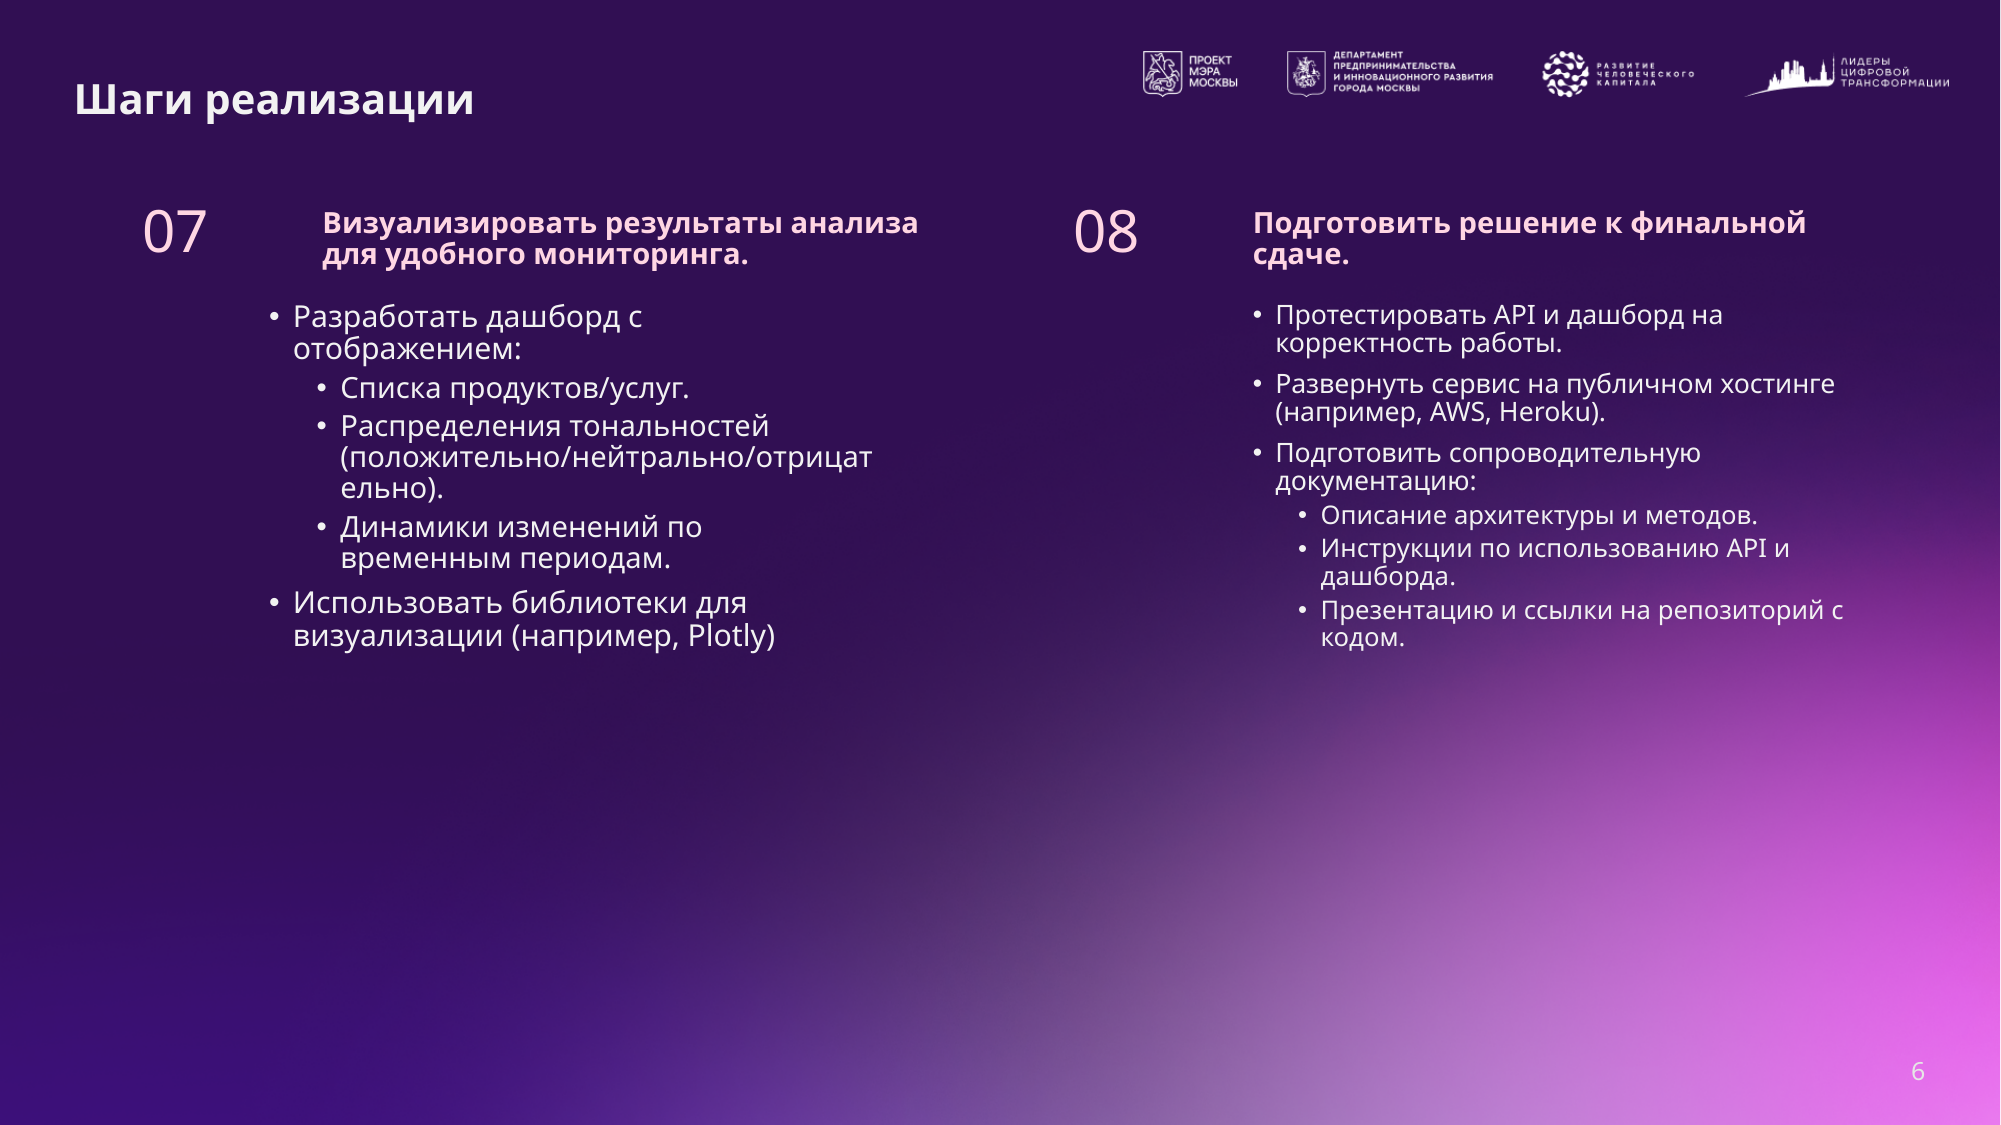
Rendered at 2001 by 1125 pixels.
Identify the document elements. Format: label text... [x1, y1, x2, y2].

list 08 [1058, 194, 1185, 265]
list Протестировать API и дашборд на корректность работы. Развернуть сервис на публичном хостинге (например, AWS, Heroku). Подготовить сопроводительную документацию: Описание архитектуры и методов. Инструкции по использованию API и дашборда. Презентацию и ссылки на репозиторий с кодом. [1237, 293, 1891, 664]
title Шаги реализации [58, 69, 1677, 131]
list Визуализировать результаты анализа для удобного мониторинга. [307, 200, 942, 271]
picture [0, 0, 2001, 1125]
list 07 [127, 194, 255, 265]
list Разработать дашборд с отображением: Списка продуктов/услуг. Распределения тональностей (положительно/нейтрально/отрицательно). Динамики изменений по временным периодам. Использовать библиотеки для визуализации (например, Plotly) [254, 293, 892, 486]
list Подготовить решение к финальной сдаче. [1237, 200, 1873, 271]
slide_number 6 [1872, 1042, 1964, 1103]
